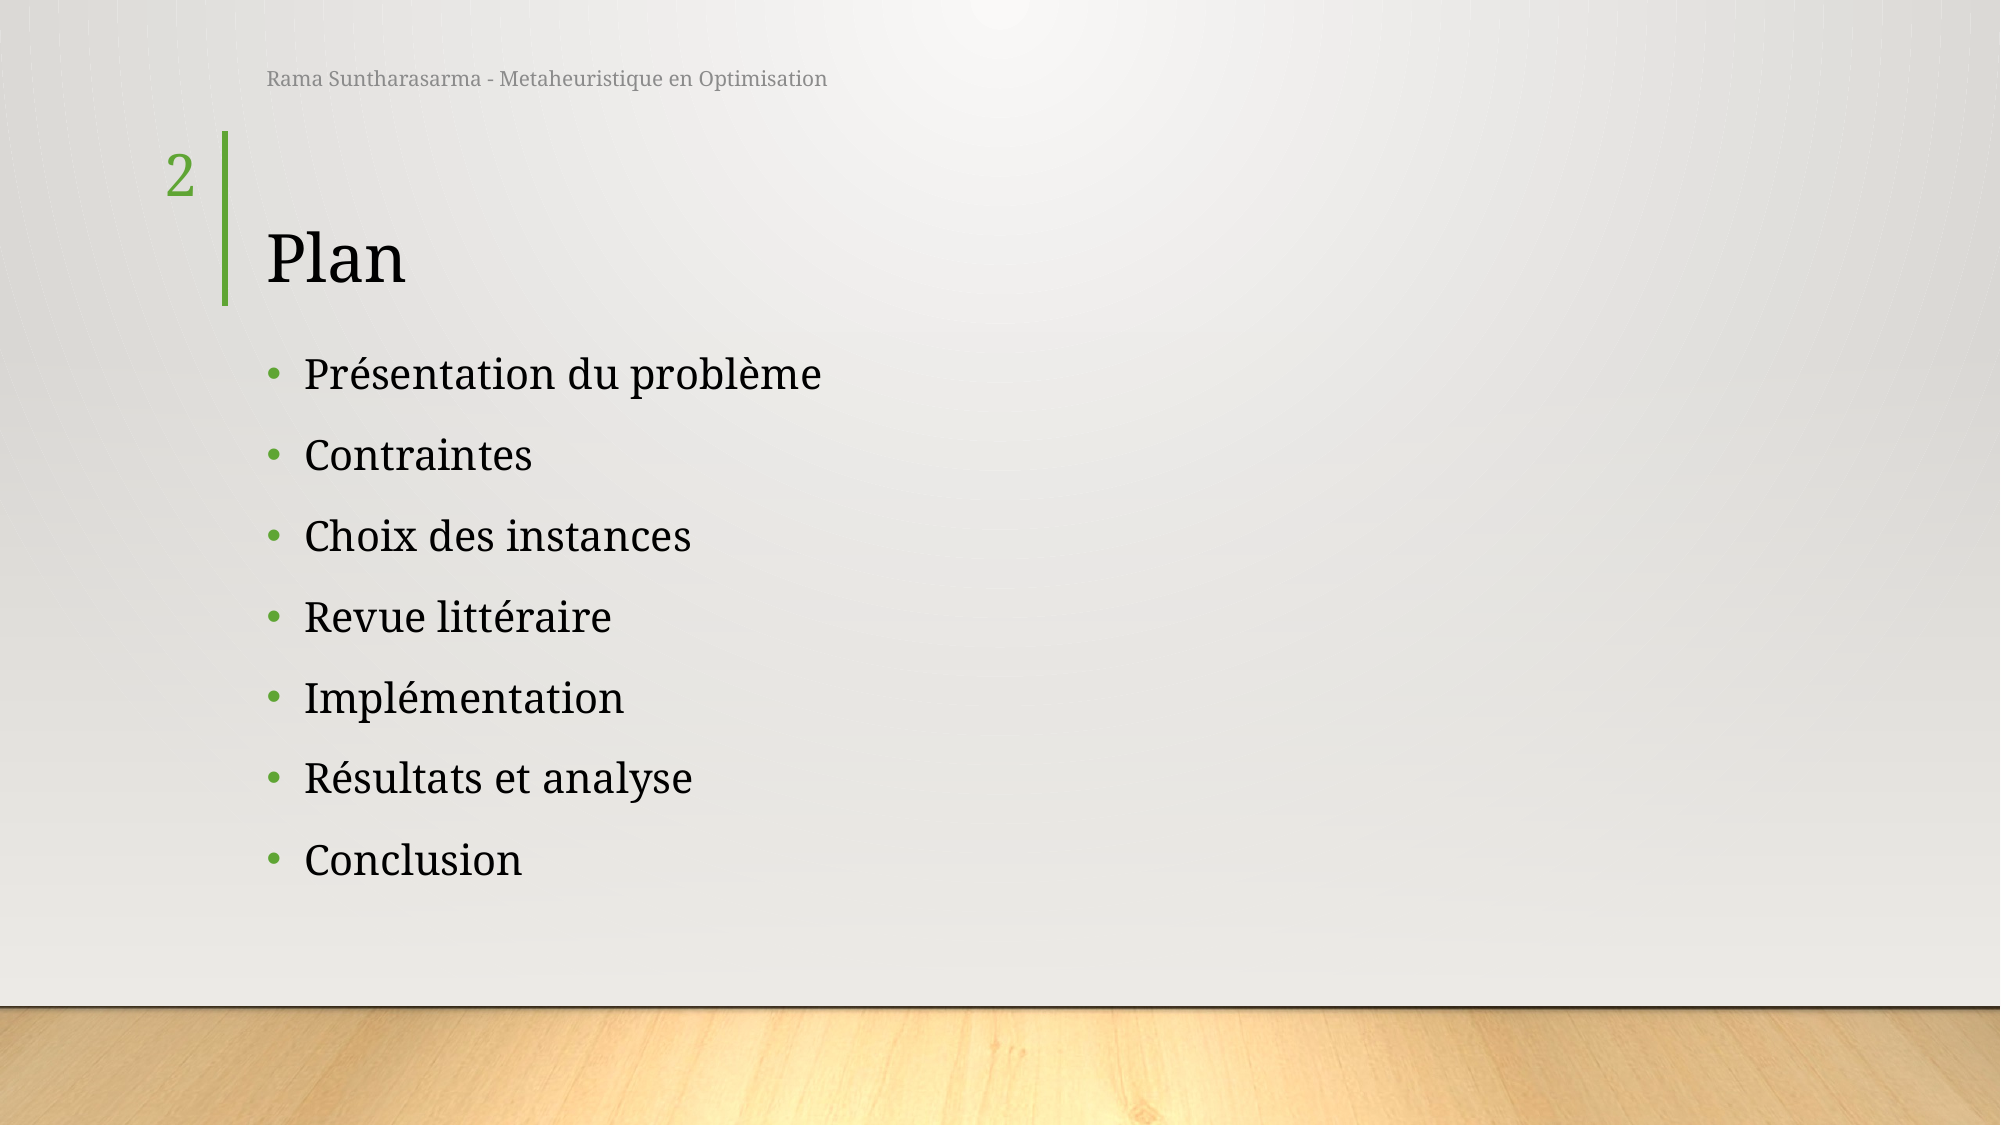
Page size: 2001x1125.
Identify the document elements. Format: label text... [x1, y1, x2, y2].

footer Rama Suntharasarma - Metaheuristique en Optimisation [251, 54, 1213, 105]
picture [0, 1006, 2000, 1125]
title Plan [251, 131, 1814, 305]
slide_number 2 [78, 131, 212, 214]
list Présentation du problème Contraintes Choix des instances Revue littéraire Implémentation Résultats et analyse Conclusion [251, 330, 1814, 897]
